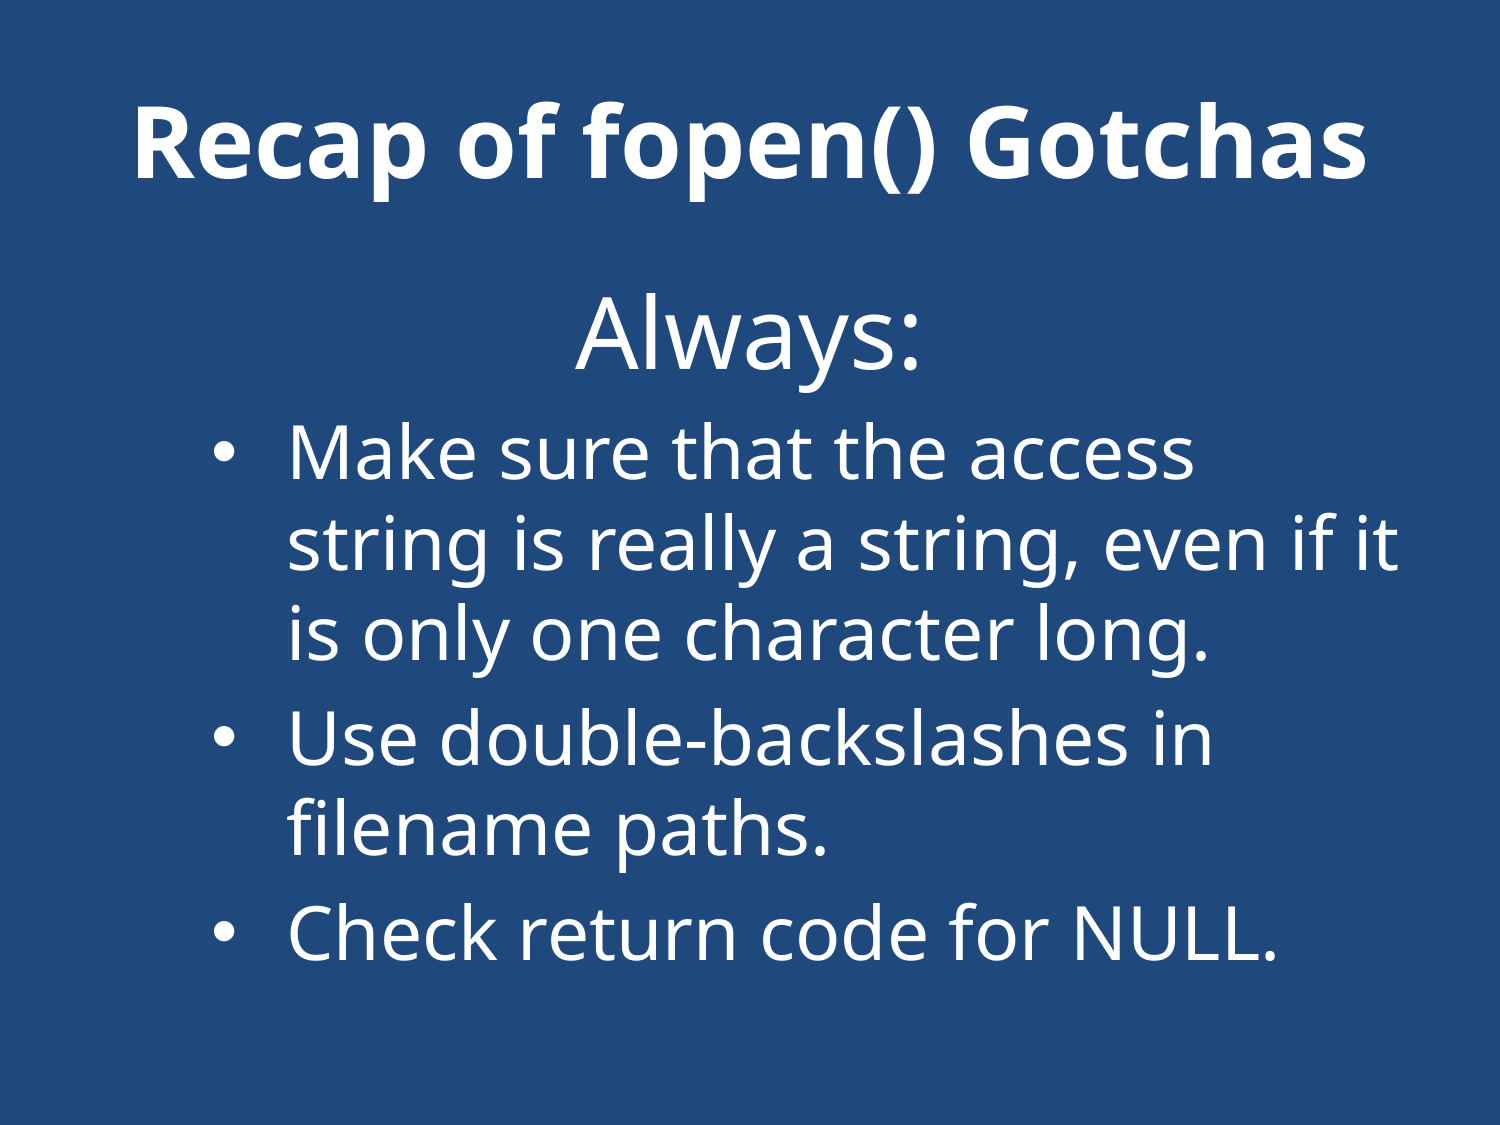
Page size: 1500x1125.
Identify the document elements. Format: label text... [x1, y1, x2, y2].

list Always: Make sure that the access string is really a string, even if it is only one character long. Use double-backslashes in filename paths. Check return code for NULL. [75, 262, 1425, 1005]
title Recap of fopen() Gotchas [75, 45, 1425, 233]
